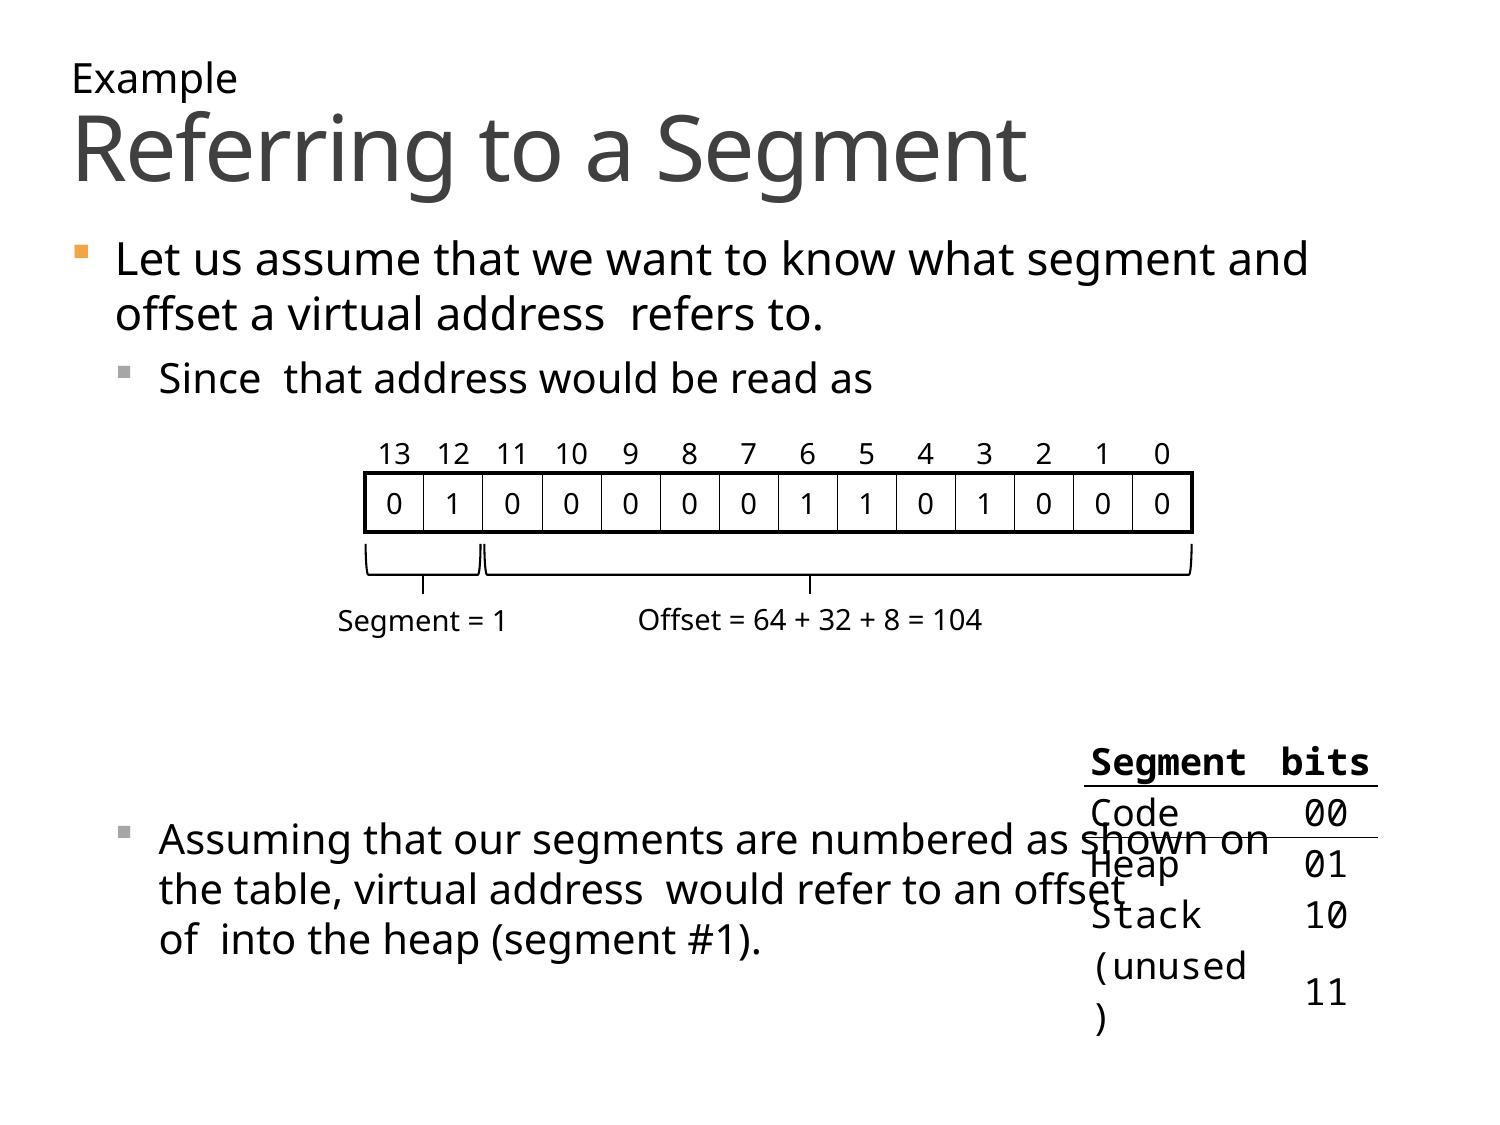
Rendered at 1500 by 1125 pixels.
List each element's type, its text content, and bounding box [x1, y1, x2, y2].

table_cell 01 [1274, 838, 1378, 889]
table_cell 0 [483, 475, 542, 530]
table_cell (unused) [1084, 940, 1274, 1042]
table_header 9 [601, 414, 660, 471]
table_header 12 [424, 414, 483, 471]
table_cell 0 [1015, 475, 1073, 530]
table_cell 0 [543, 475, 601, 530]
table_cell Stack [1084, 889, 1274, 940]
table_cell 1 [956, 475, 1014, 530]
table_header 4 [896, 414, 955, 471]
table_header 0 [1133, 414, 1192, 471]
table_cell 11 [1274, 940, 1378, 1042]
table_cell 0 [602, 475, 660, 530]
table_header 5 [837, 414, 896, 471]
list Example [70, 45, 1430, 102]
table_cell 00 [1274, 787, 1378, 837]
table_header 11 [483, 414, 542, 471]
table_header 2 [1014, 414, 1074, 471]
table_cell 0 [661, 475, 719, 530]
table_header 10 [542, 414, 601, 471]
table_cell 0 [1133, 475, 1190, 530]
table_cell Code [1084, 787, 1274, 837]
title Referring to a Segment [70, 104, 1430, 223]
table_header 1 [1074, 414, 1133, 471]
table_cell 1 [838, 475, 896, 530]
table_header 7 [719, 414, 778, 471]
table_header bits [1274, 735, 1378, 785]
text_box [365, 543, 481, 594]
table_cell Heap [1084, 838, 1274, 889]
table_header 6 [778, 414, 837, 471]
table_header Segment [1084, 735, 1274, 785]
table_header 8 [660, 414, 719, 471]
text_box Segment = 1 [305, 595, 541, 645]
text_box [484, 543, 1192, 594]
table_cell 0 [720, 475, 778, 530]
table_header 13 [365, 414, 424, 471]
table_cell 0 [367, 475, 423, 530]
table_cell 0 [1074, 475, 1132, 530]
table_cell 0 [897, 475, 955, 530]
table_cell 10 [1274, 889, 1378, 940]
table_cell 1 [779, 475, 837, 530]
table_cell 1 [424, 475, 482, 530]
text_box Offset = 64 + 32 + 8 = 104 [505, 594, 1115, 644]
table_header 3 [955, 414, 1014, 471]
